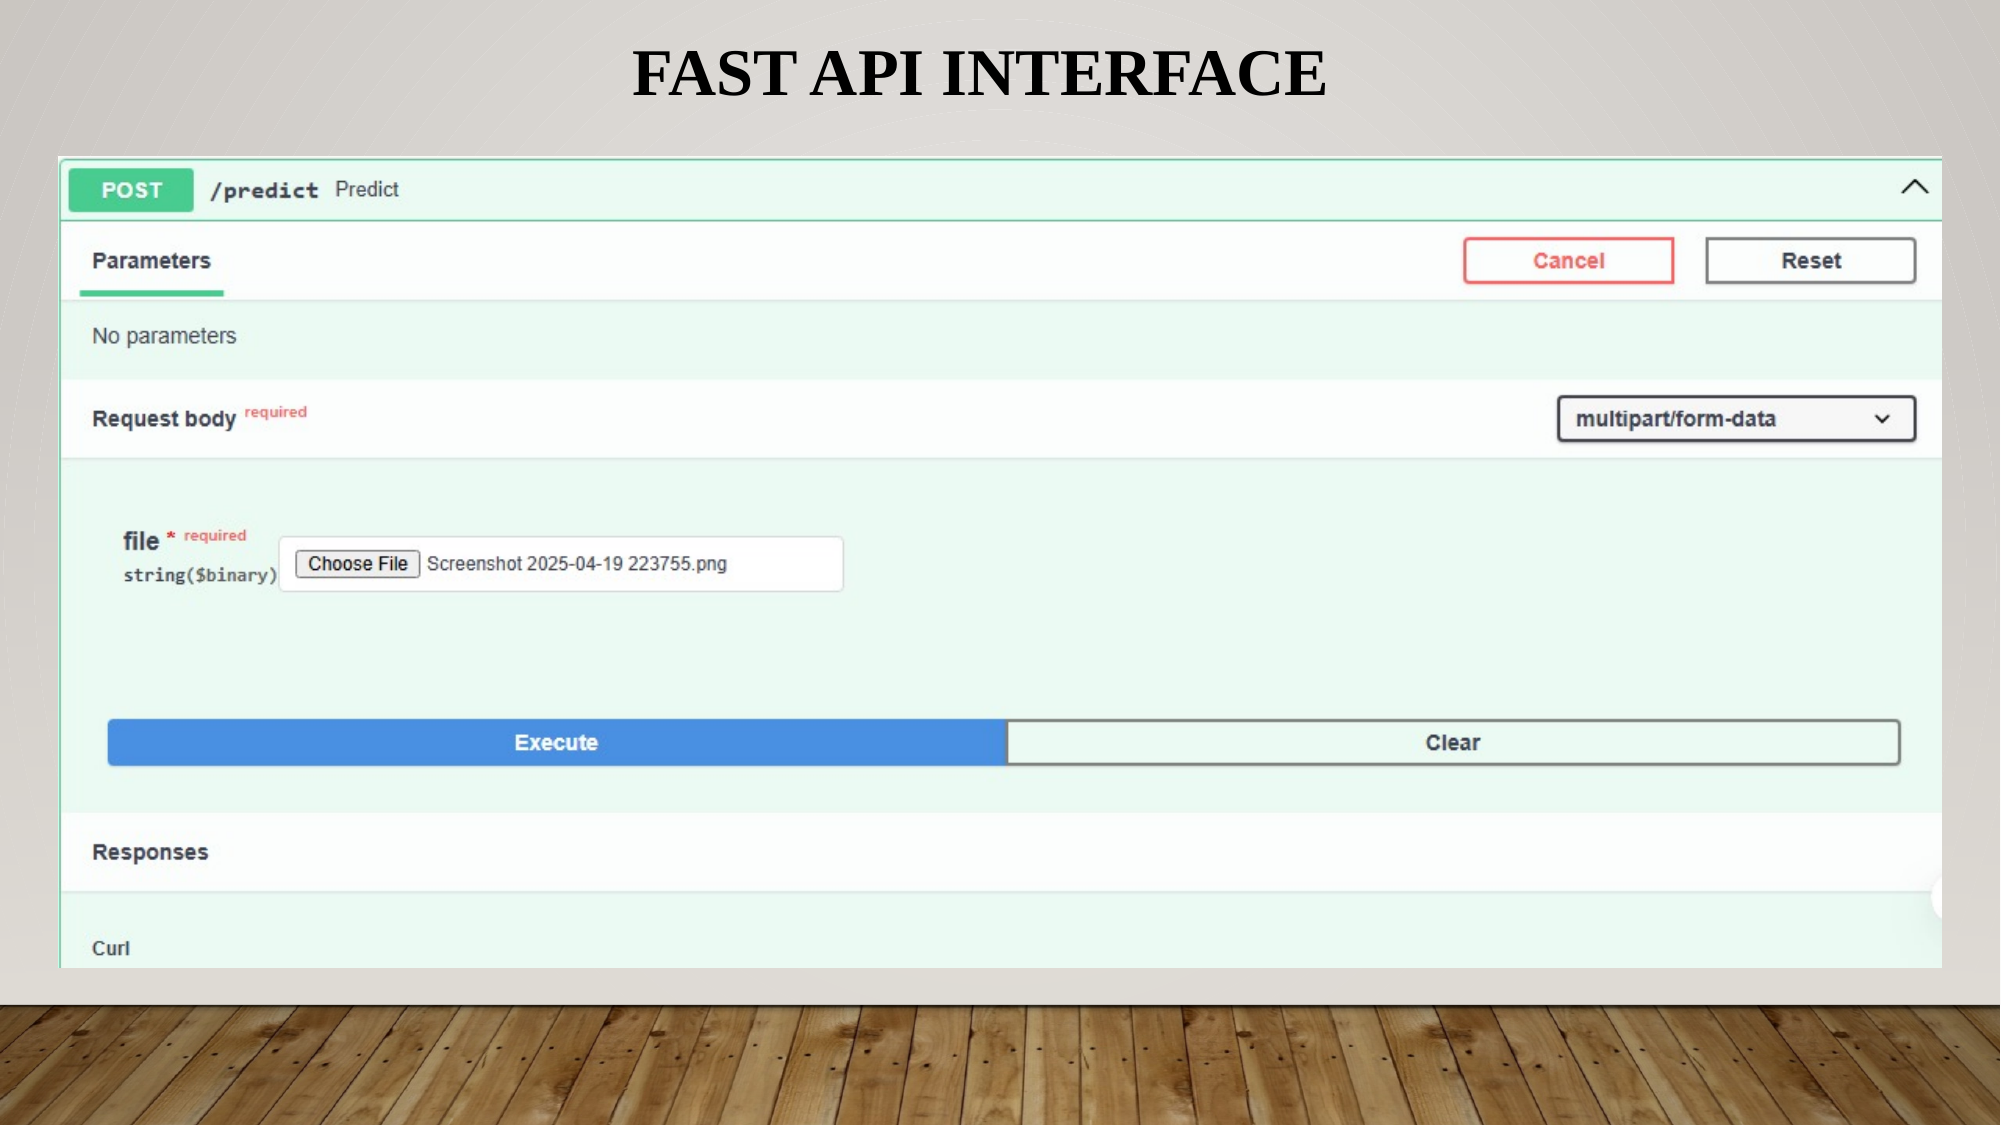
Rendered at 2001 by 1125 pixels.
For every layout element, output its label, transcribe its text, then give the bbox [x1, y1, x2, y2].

picture [0, 1005, 2000, 1125]
title Fast api Interface [617, 30, 2000, 136]
picture [58, 156, 1942, 969]
